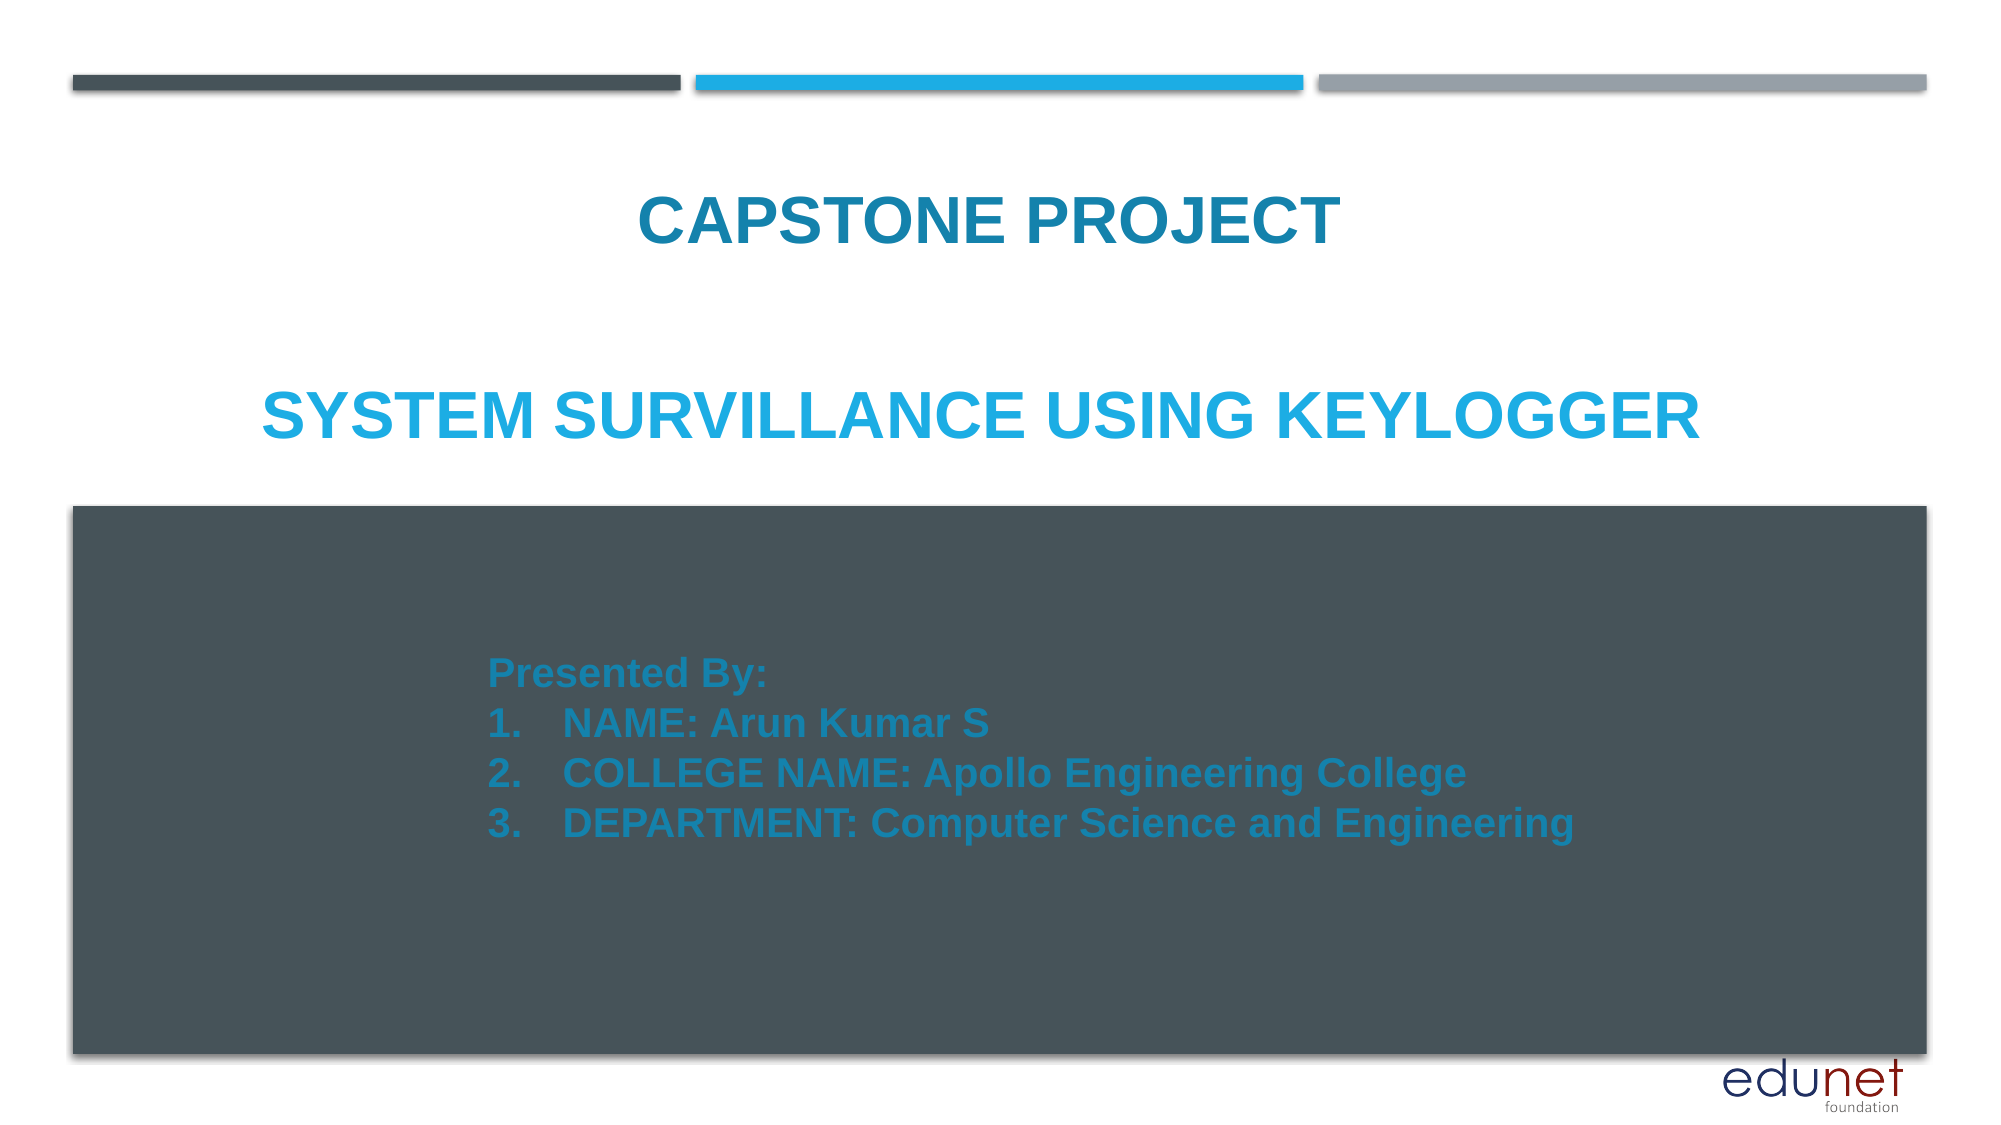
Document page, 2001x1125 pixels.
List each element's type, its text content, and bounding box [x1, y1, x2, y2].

title SYSTEM SURVILLANCE USING KEYLOGGER [222, 298, 1723, 460]
text_box CAPSTONE PROJECT [0, 169, 2000, 265]
text_box Presented By: NAME: Arun Kumar S COLLEGE NAME: Apollo Engineering College DEPARTMENT: Computer Science and Engineering [472, 638, 1782, 854]
picture [1719, 1056, 1905, 1116]
